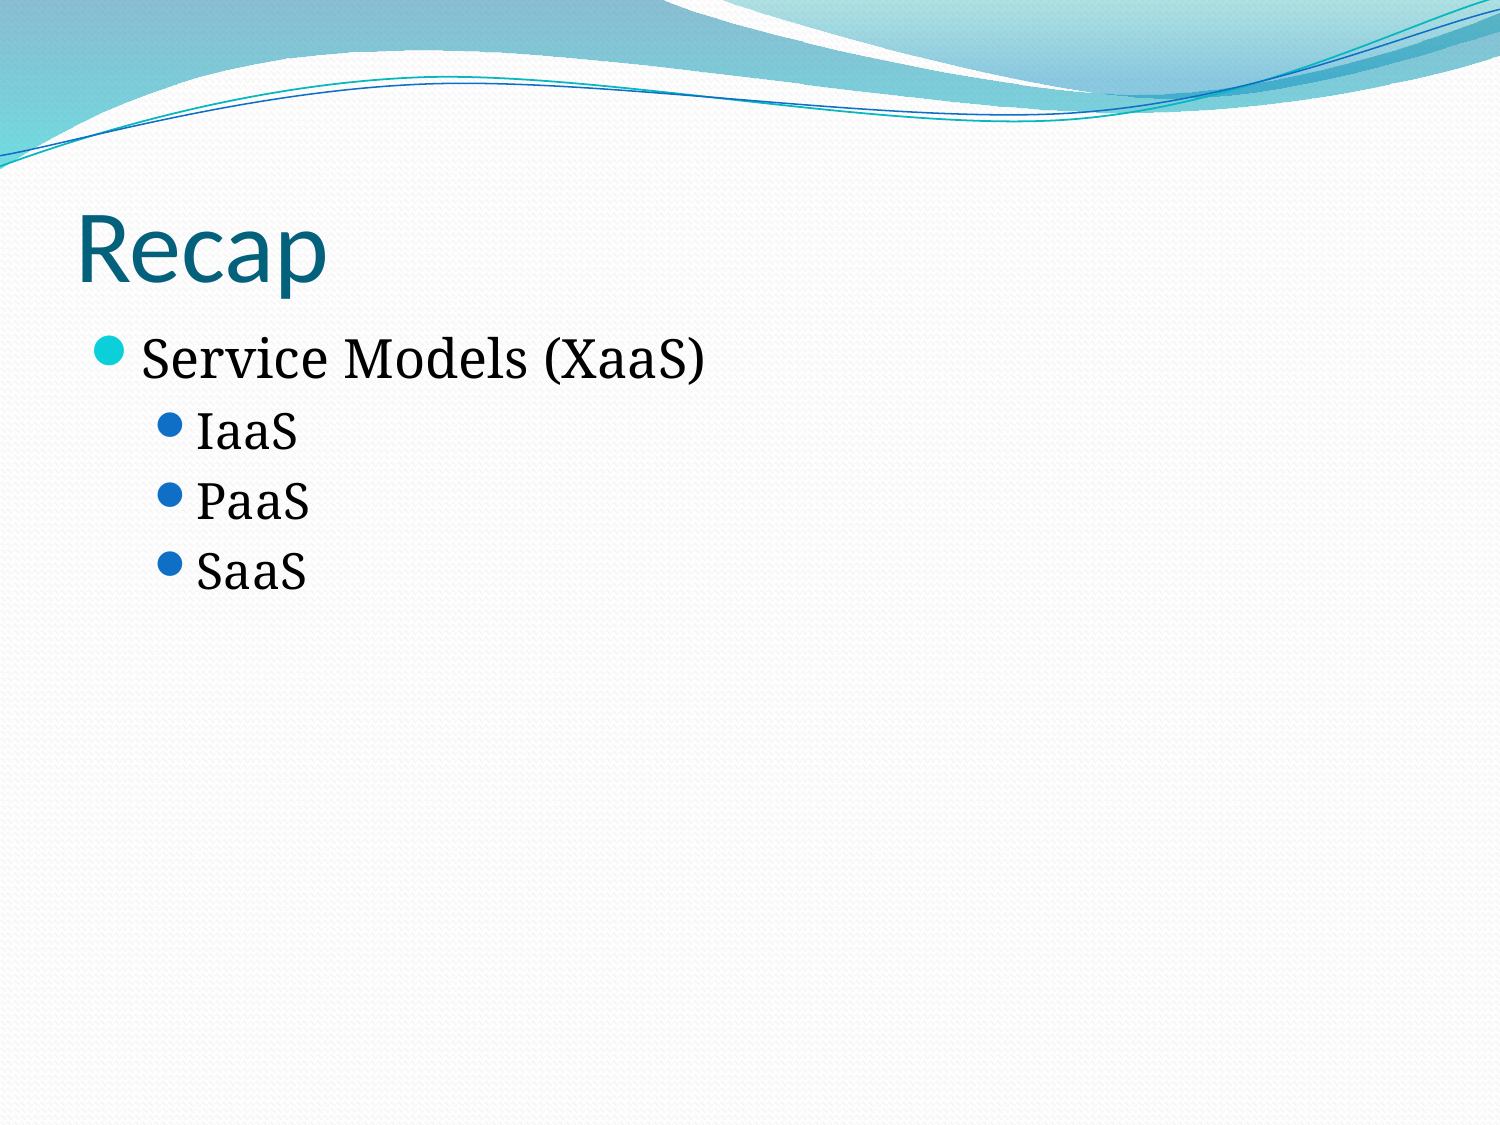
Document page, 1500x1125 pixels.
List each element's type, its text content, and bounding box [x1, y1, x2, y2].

list Service Models (XaaS) IaaS PaaS SaaS [75, 317, 1425, 1038]
title Recap [75, 115, 1425, 303]
